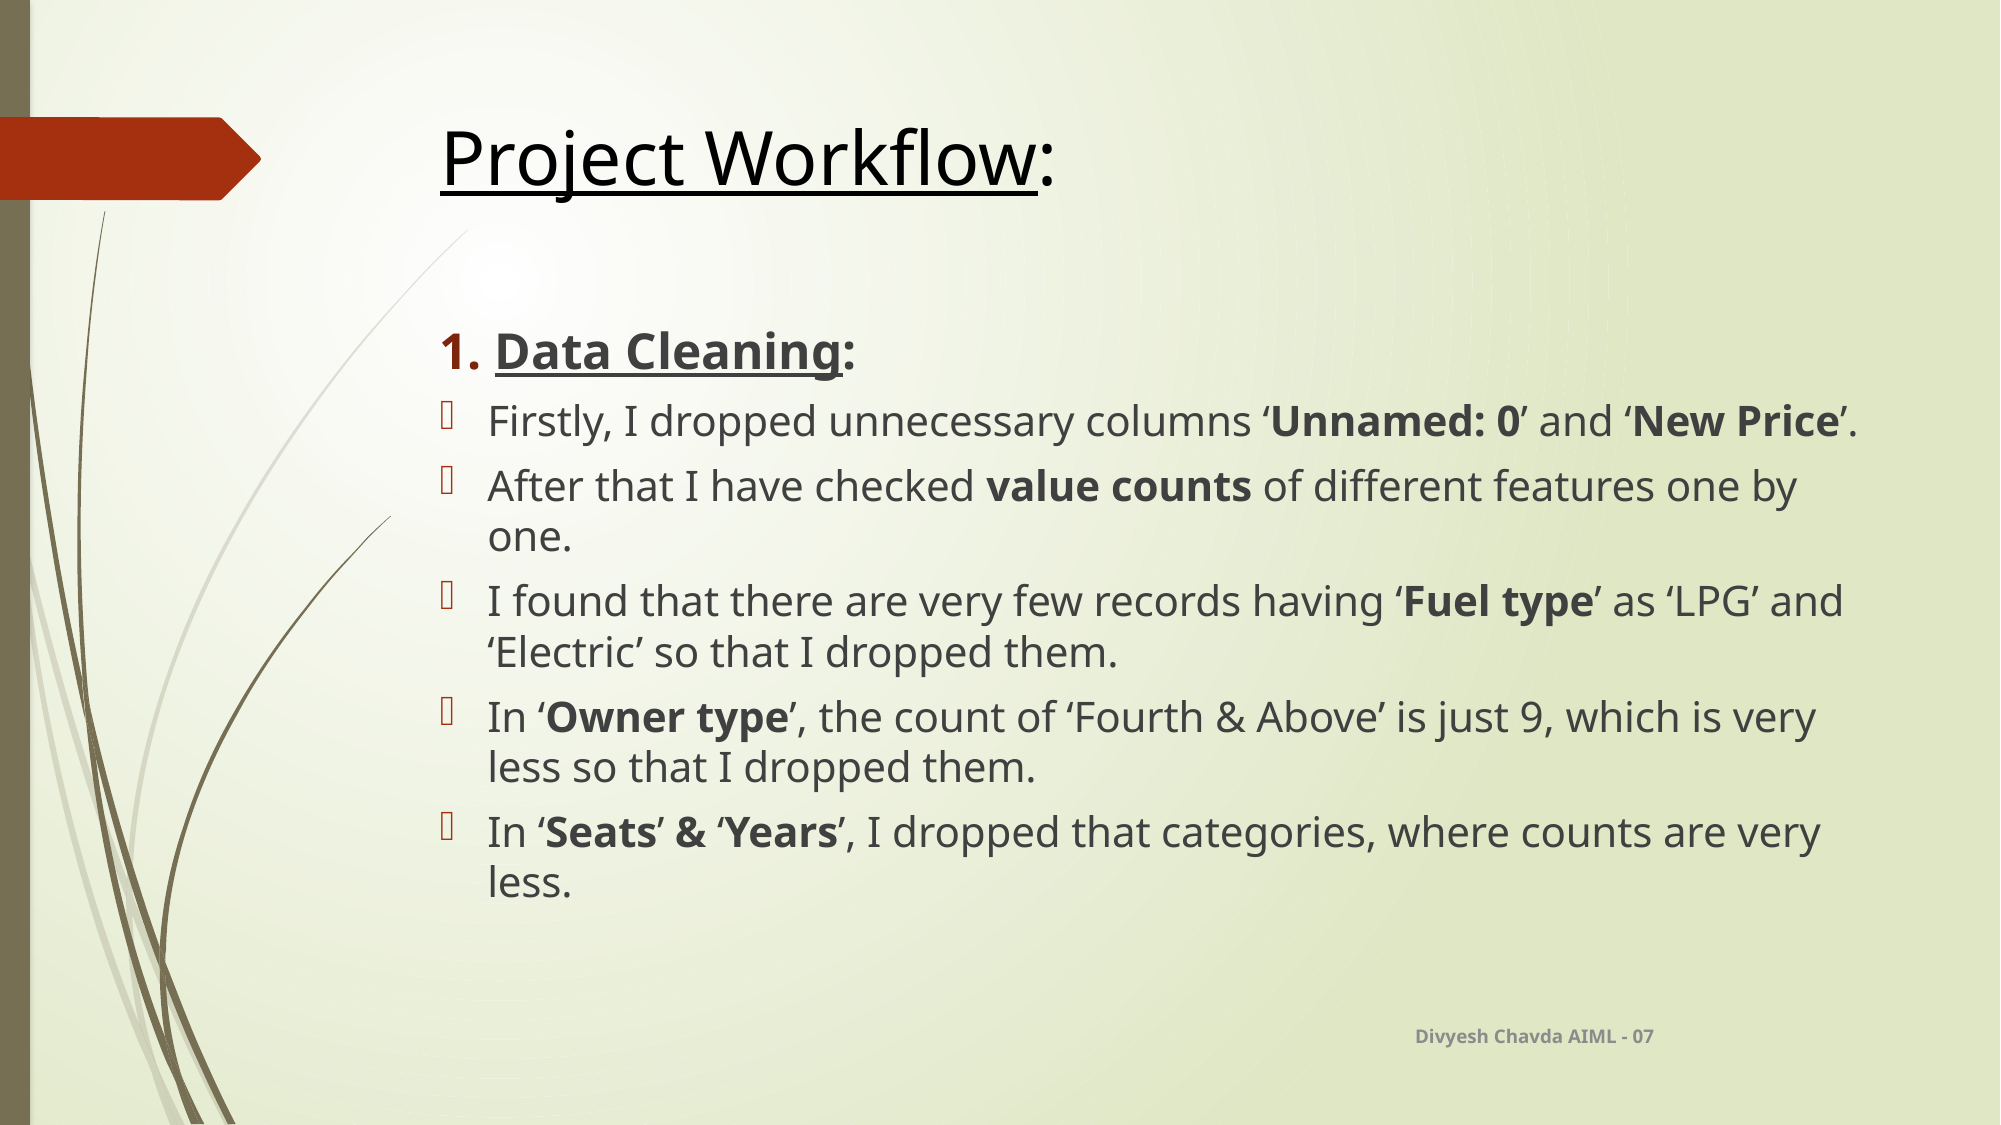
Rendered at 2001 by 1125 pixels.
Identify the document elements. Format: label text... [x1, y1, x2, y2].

title Project Workflow: [425, 102, 1888, 312]
list 1. Data Cleaning: Firstly, I dropped unnecessary columns ‘Unnamed: 0’ and ‘New Price’. After that I have checked value counts of different features one by one. I found that there are very few records having ‘Fuel type’ as ‘LPG’ and ‘Electric’ so that I dropped them. In ‘Owner type’, the count of ‘Fourth & Above’ is just 9, which is very less so that I dropped them. In ‘Seats’ & ‘Years’, I dropped that categories, where counts are very less. [424, 312, 1888, 970]
footer Divyesh Chavda AIML - 07 [1400, 1006, 1675, 1067]
